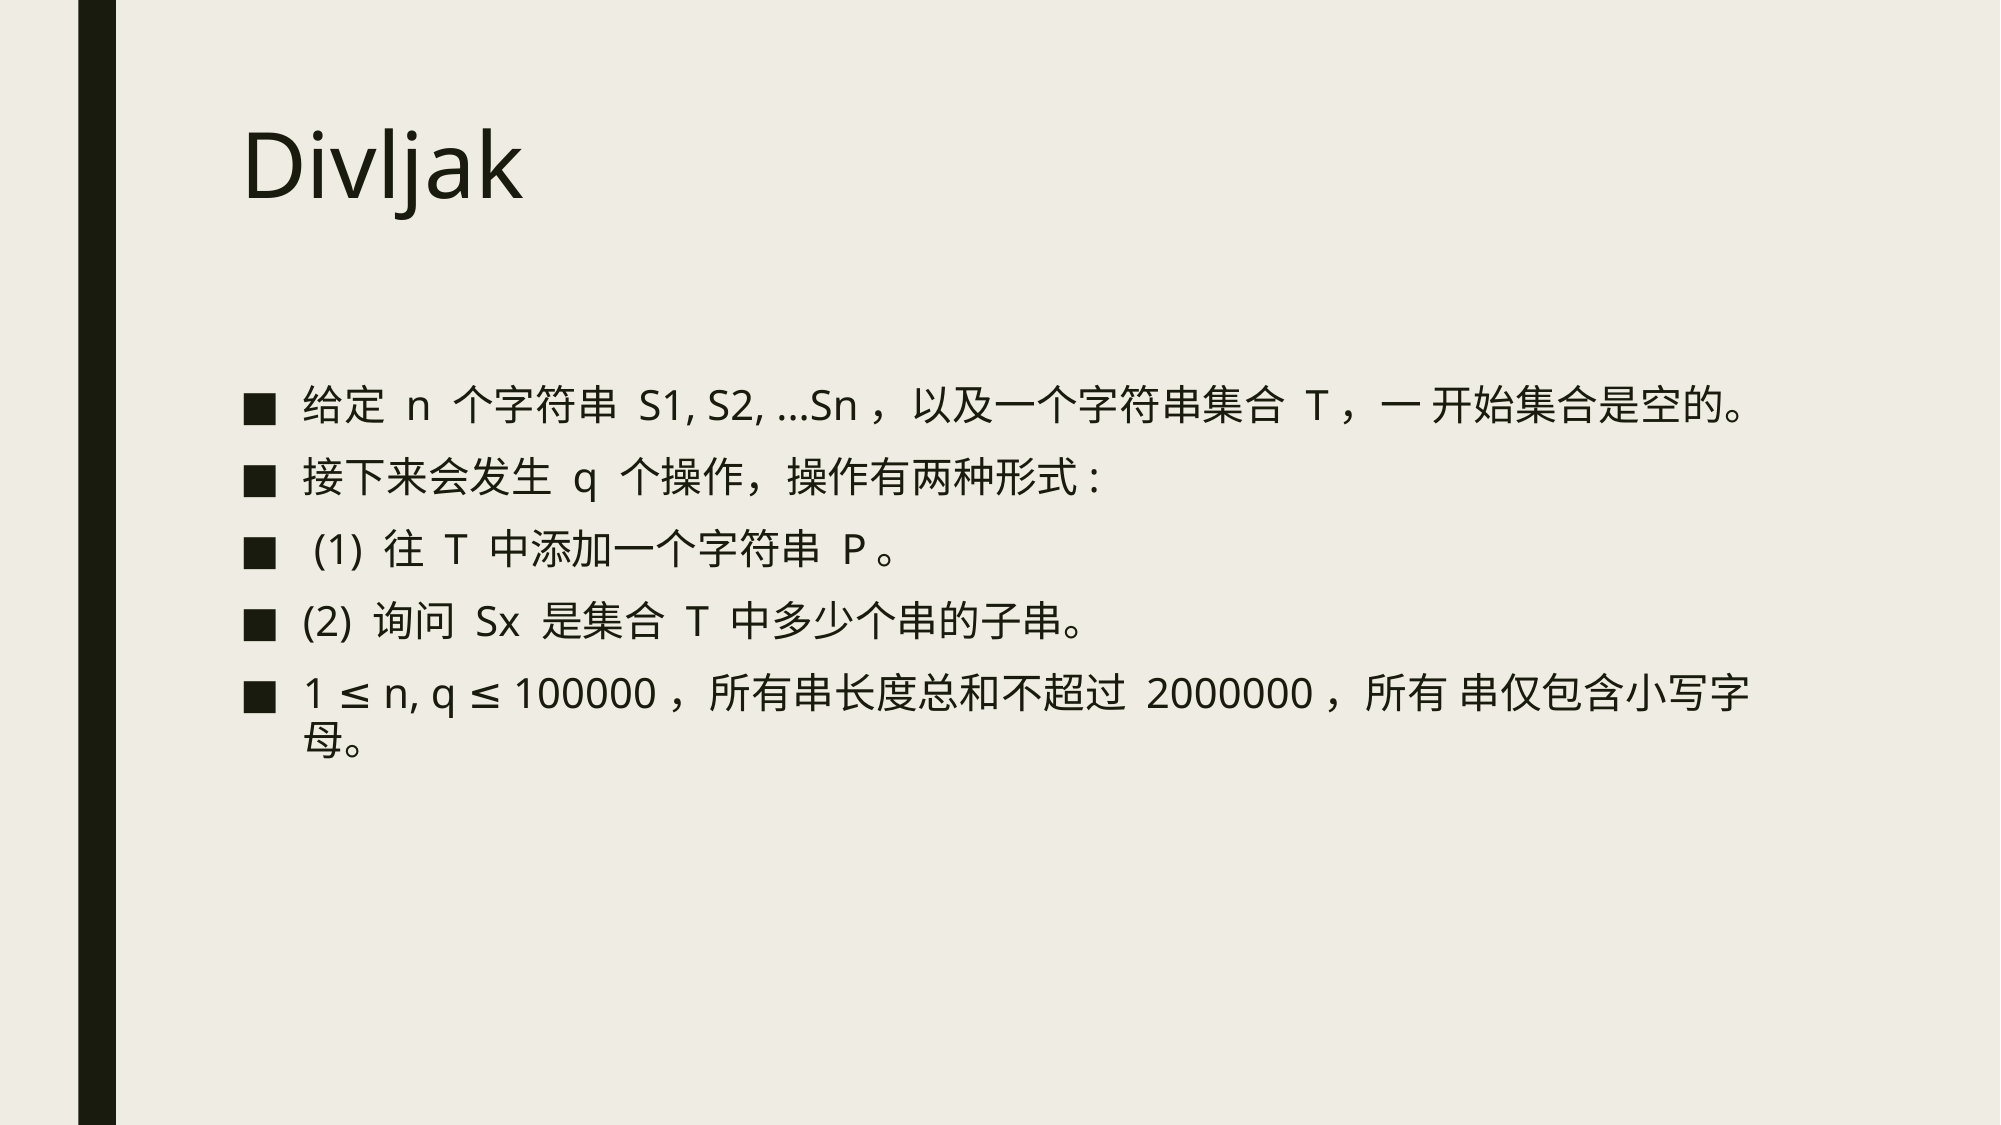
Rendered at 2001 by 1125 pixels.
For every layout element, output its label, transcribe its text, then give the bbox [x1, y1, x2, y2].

title Divljak [225, 112, 1800, 357]
list 给定 n 个字符串 S1, S2, ...Sn，以及一个字符串集合 T，一 开始集合是空的。 接下来会发生 q 个操作，操作有两种形式: (1) 往 T 中添加一个字符串 P。 (2) 询问 Sx 是集合 T 中多少个串的子串。 1 ≤ n, q ≤ 100000，所有串长度总和不超过 2000000，所有 串仅包含小写字母。 [225, 375, 1800, 963]
